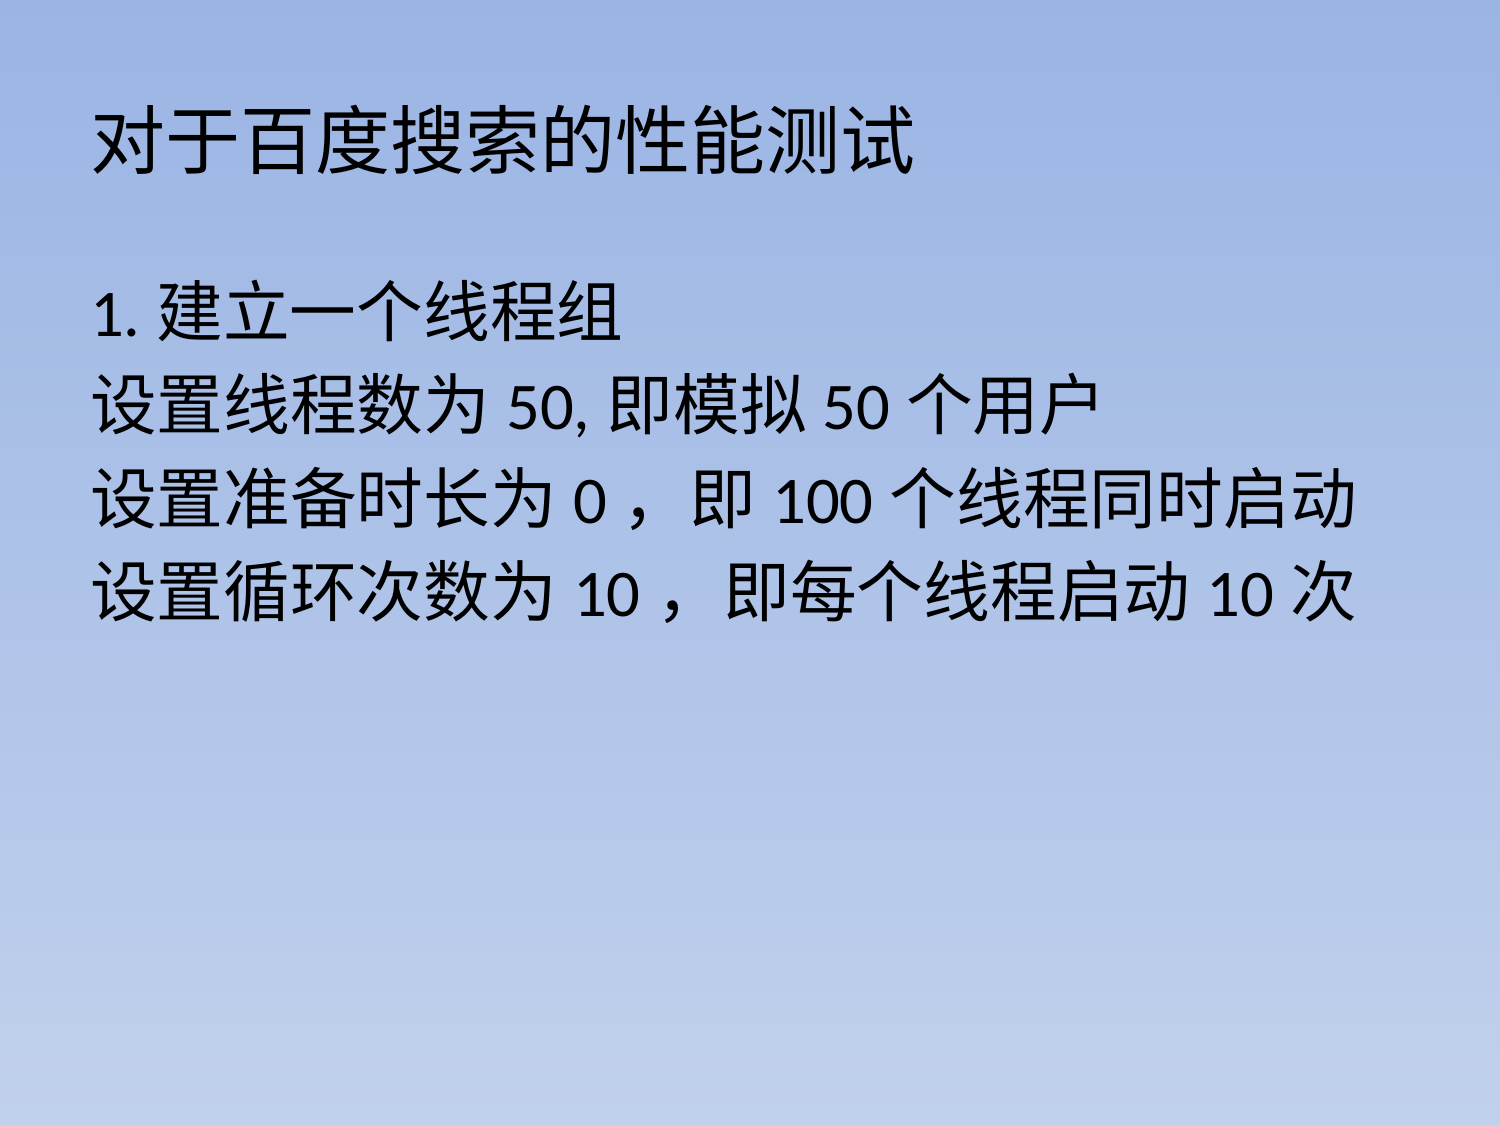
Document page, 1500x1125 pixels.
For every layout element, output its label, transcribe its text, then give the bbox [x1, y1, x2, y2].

title 对于百度搜索的性能测试 [75, 45, 1425, 233]
list 1.建立一个线程组 设置线程数为50,即模拟50个用户 设置准备时长为0，即100个线程同时启动 设置循环次数为10，即每个线程启动10次 [75, 262, 1425, 1005]
